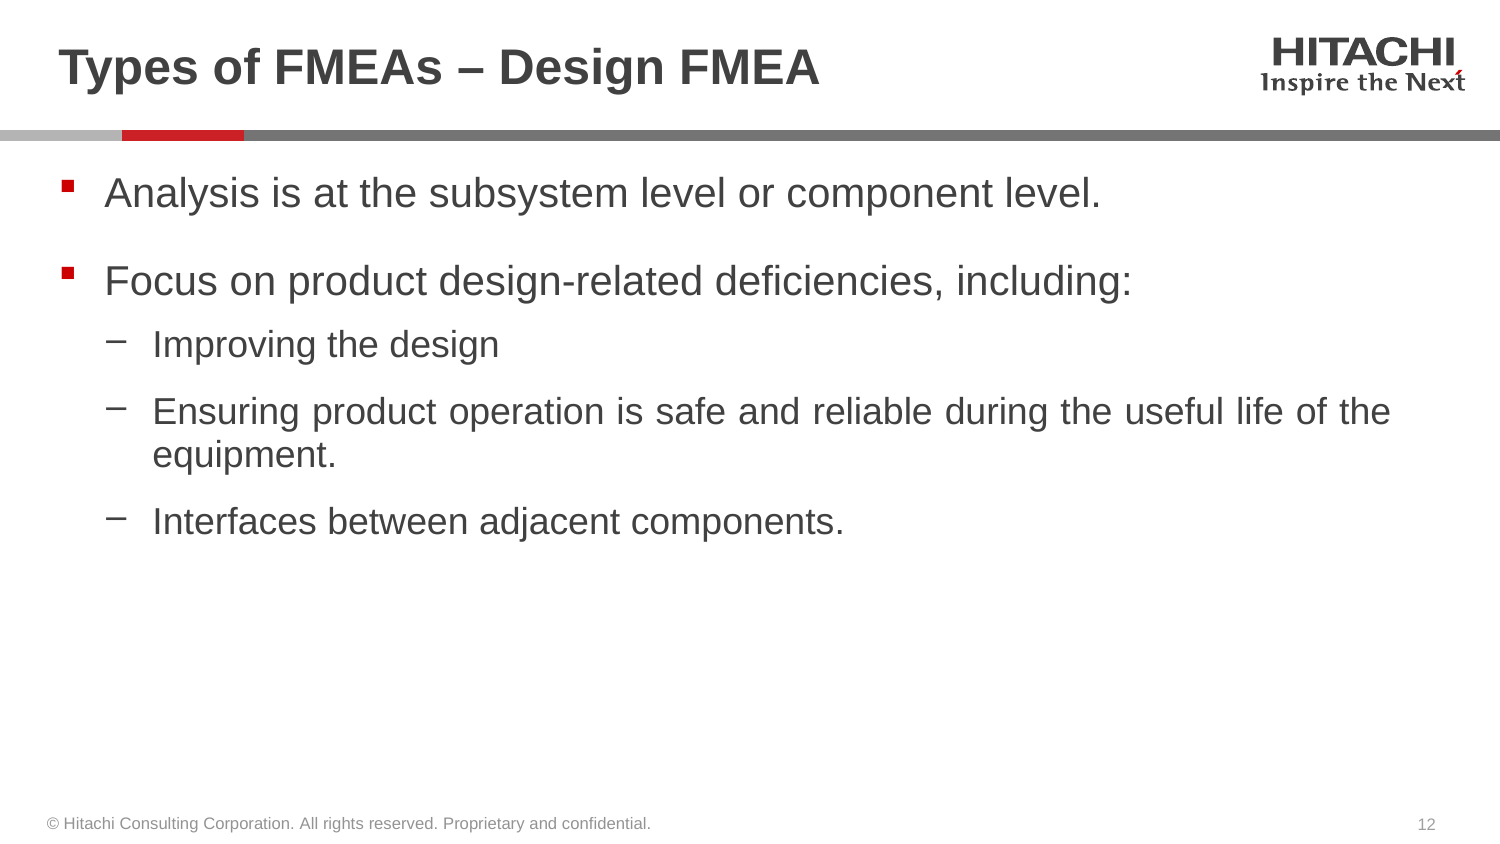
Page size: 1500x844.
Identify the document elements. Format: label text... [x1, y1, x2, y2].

list Analysis is at the subsystem level or component level. Focus on product design-related deficiencies, including: Improving the design Ensuring product operation is safe and reliable during the useful life of the equipment. Interfaces between adjacent components. [43, 158, 1407, 559]
title Types of FMEAs – Design FMEA [43, 8, 1200, 129]
